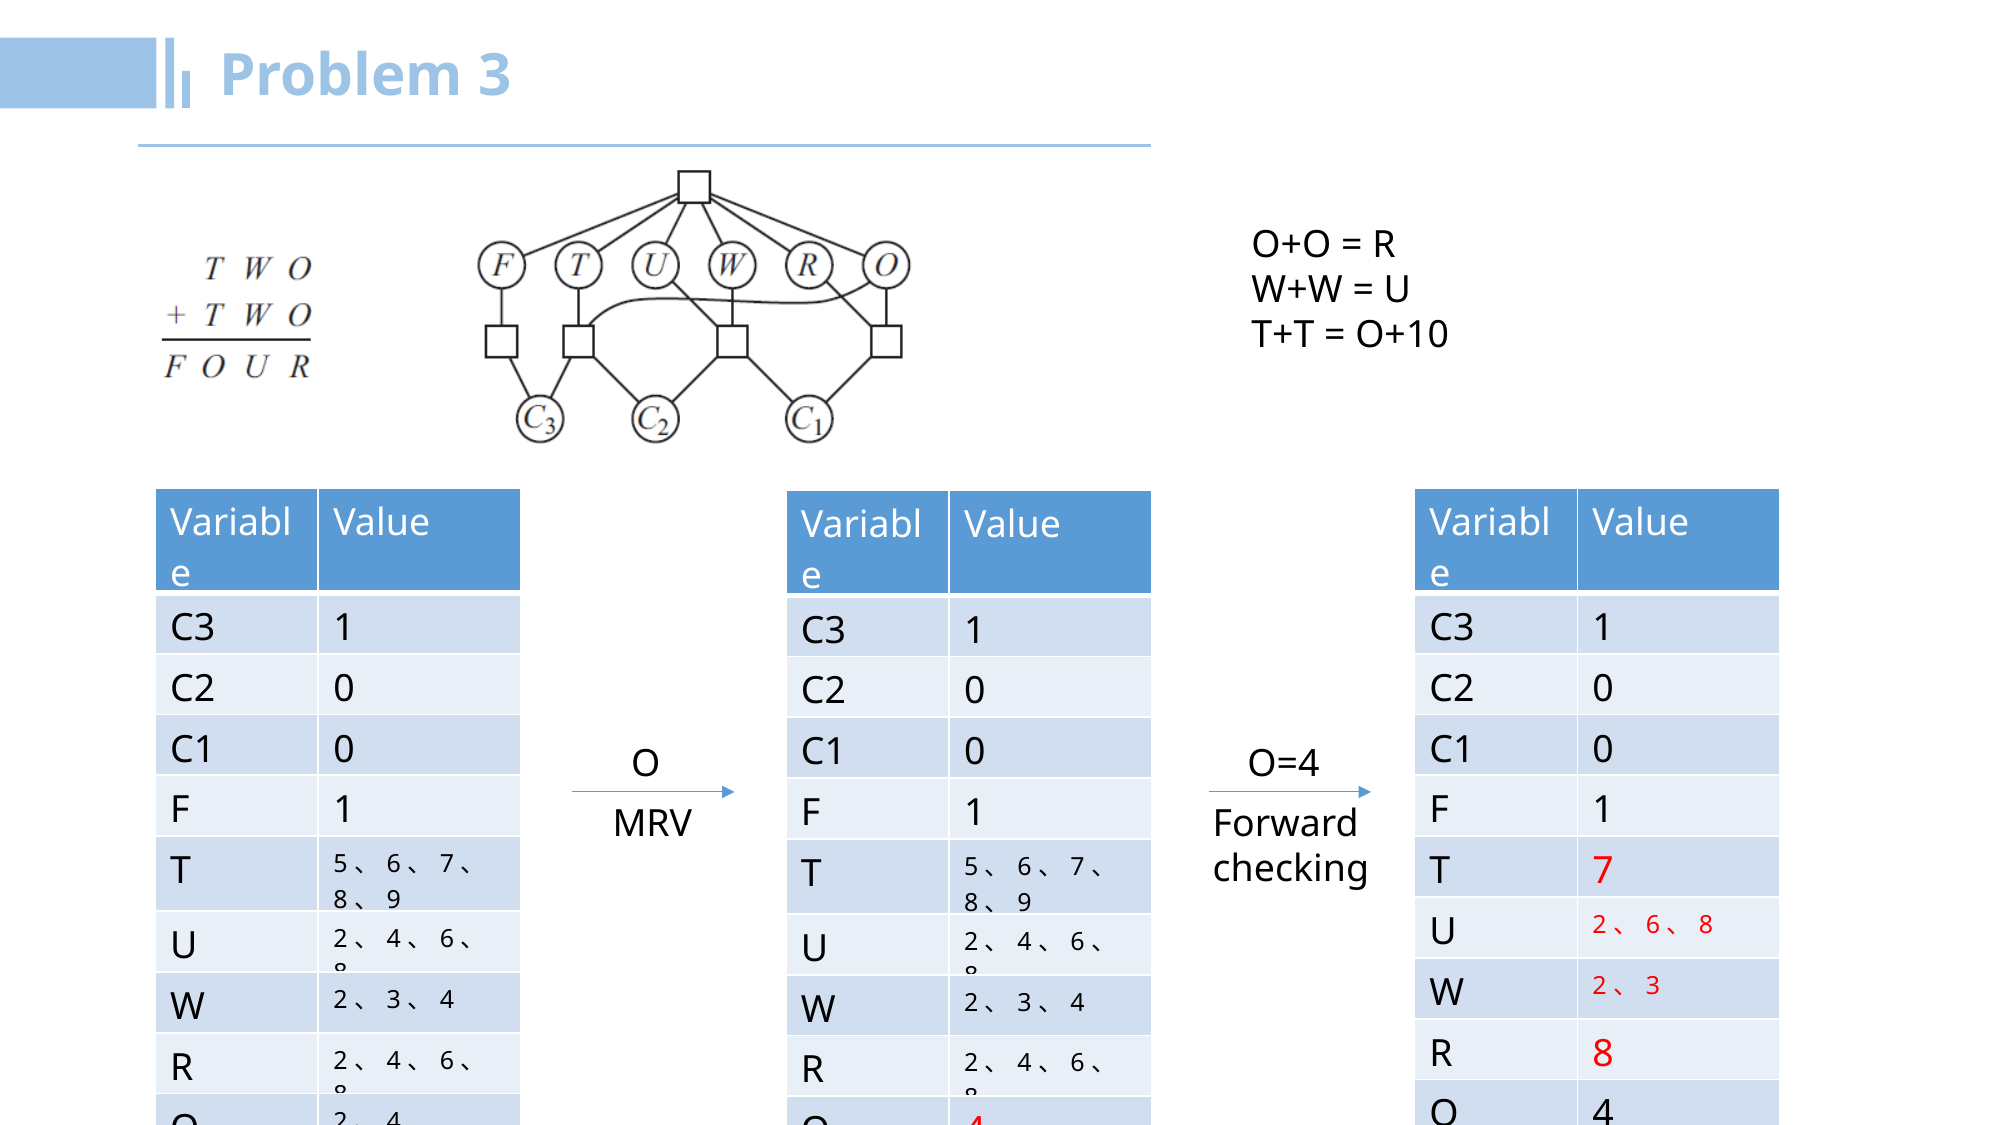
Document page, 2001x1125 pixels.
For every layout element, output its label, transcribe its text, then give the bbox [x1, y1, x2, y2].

table_cell U [787, 915, 948, 974]
picture [137, 164, 929, 454]
table_cell C2 [1415, 655, 1577, 714]
table_cell 7 [1578, 837, 1779, 896]
table_cell T [1415, 837, 1577, 896]
table_cell C1 [156, 715, 317, 774]
table_cell O [787, 1097, 948, 1125]
table_cell F [787, 779, 948, 838]
table_cell C2 [156, 655, 317, 714]
table_cell 4 [950, 1097, 1151, 1125]
table_cell 1 [319, 596, 520, 653]
table_cell C2 [787, 657, 948, 716]
table_header Value [319, 489, 520, 590]
table_cell 5、6、7、8、9 [319, 837, 520, 910]
text_box O+O = R W+W = U T+T = O+10 [1236, 212, 1465, 362]
table_cell 2、4、6、8 [319, 1034, 520, 1093]
table_cell 2、4、6、8 [950, 1036, 1151, 1095]
table_cell 2、3、4 [950, 976, 1151, 1035]
table_header Value [1578, 489, 1779, 590]
table_cell U [156, 912, 317, 971]
table_cell 0 [319, 655, 520, 714]
table_cell 1 [950, 598, 1151, 656]
table_cell U [1415, 898, 1577, 957]
table_cell T [156, 837, 317, 910]
table_cell 2、6、8 [1578, 898, 1779, 957]
table_cell 0 [950, 718, 1151, 777]
table_cell R [1415, 1020, 1577, 1079]
table_header Variable [787, 491, 948, 593]
table_cell 2、4 [319, 1094, 520, 1125]
table_cell 4 [1578, 1080, 1779, 1125]
table_cell O [1415, 1080, 1577, 1125]
table_cell 1 [1578, 596, 1779, 653]
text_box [0, 37, 191, 109]
table_cell C3 [787, 598, 948, 656]
table_cell 0 [1578, 655, 1779, 714]
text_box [1204, 731, 1378, 898]
table_cell 0 [319, 715, 520, 774]
table_cell 2、4、6、8 [319, 912, 520, 971]
table_cell 2、3 [1578, 959, 1779, 1018]
table_cell 0 [1578, 715, 1779, 774]
table_cell T [787, 840, 948, 913]
table_cell F [156, 776, 317, 835]
table_cell C3 [156, 596, 317, 653]
table_cell 5、6、7、8、9 [950, 840, 1151, 913]
table_cell O [156, 1094, 317, 1125]
table_cell 2、4、6、8 [950, 915, 1151, 974]
table_header Value [950, 491, 1151, 593]
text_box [572, 731, 735, 853]
table_cell 1 [1578, 776, 1779, 835]
table_cell W [156, 973, 317, 1032]
table_cell R [156, 1034, 317, 1093]
table_cell 2、3、4 [319, 973, 520, 1032]
table_cell 0 [950, 657, 1151, 716]
table_cell W [1415, 959, 1577, 1018]
table_cell R [787, 1036, 948, 1095]
table_cell C1 [1415, 715, 1577, 774]
table_cell 8 [1578, 1020, 1779, 1079]
table_header Variable [156, 489, 317, 590]
text_box Problem 3 [204, 29, 527, 115]
table_cell F [1415, 776, 1577, 835]
table_cell 1 [319, 776, 520, 835]
table_cell W [787, 976, 948, 1035]
table_cell 1 [950, 779, 1151, 838]
table_cell C3 [1415, 596, 1577, 653]
table_header Variable [1415, 489, 1577, 590]
table_cell C1 [787, 718, 948, 777]
